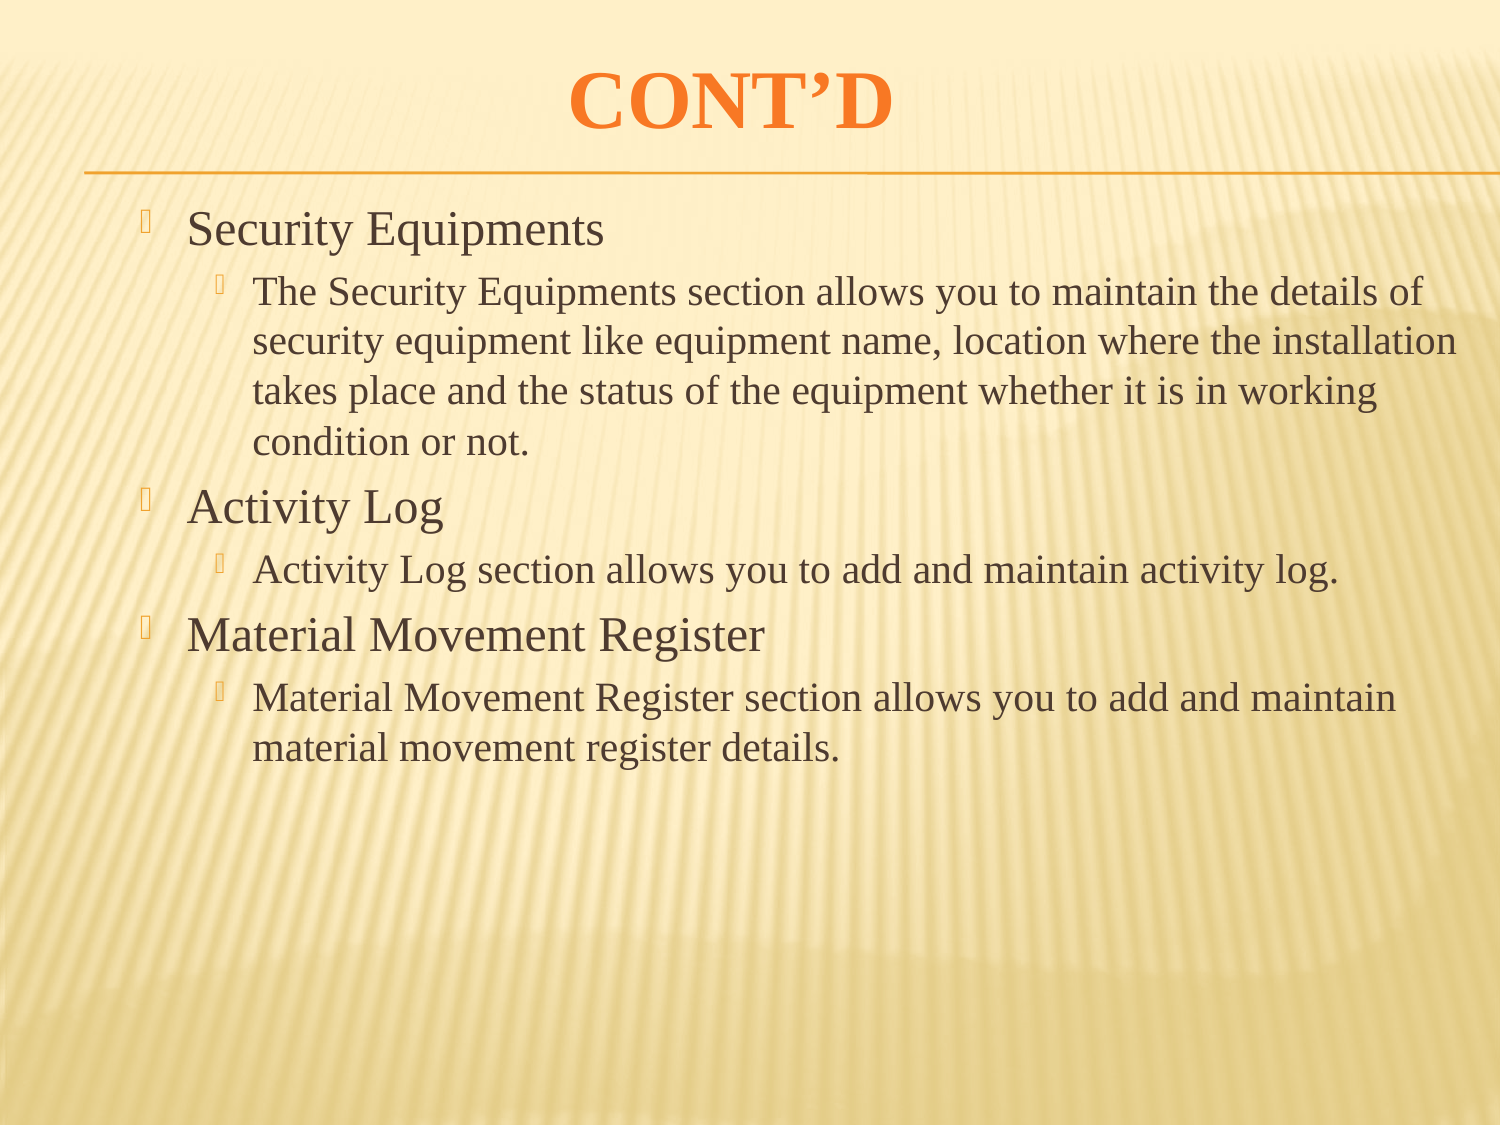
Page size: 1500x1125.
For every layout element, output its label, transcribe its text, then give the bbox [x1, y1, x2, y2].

text_box CONT’D [0, 37, 1463, 153]
list Security Equipments The Security Equipments section allows you to maintain the details of security equipment like equipment name, location where the installation takes place and the status of the equipment whether it is in working condition or not. Activity Log Activity Log section allows you to add and maintain activity log. Material Movement Register Material Movement Register section allows you to add and maintain material movement register details. [50, 187, 1475, 998]
